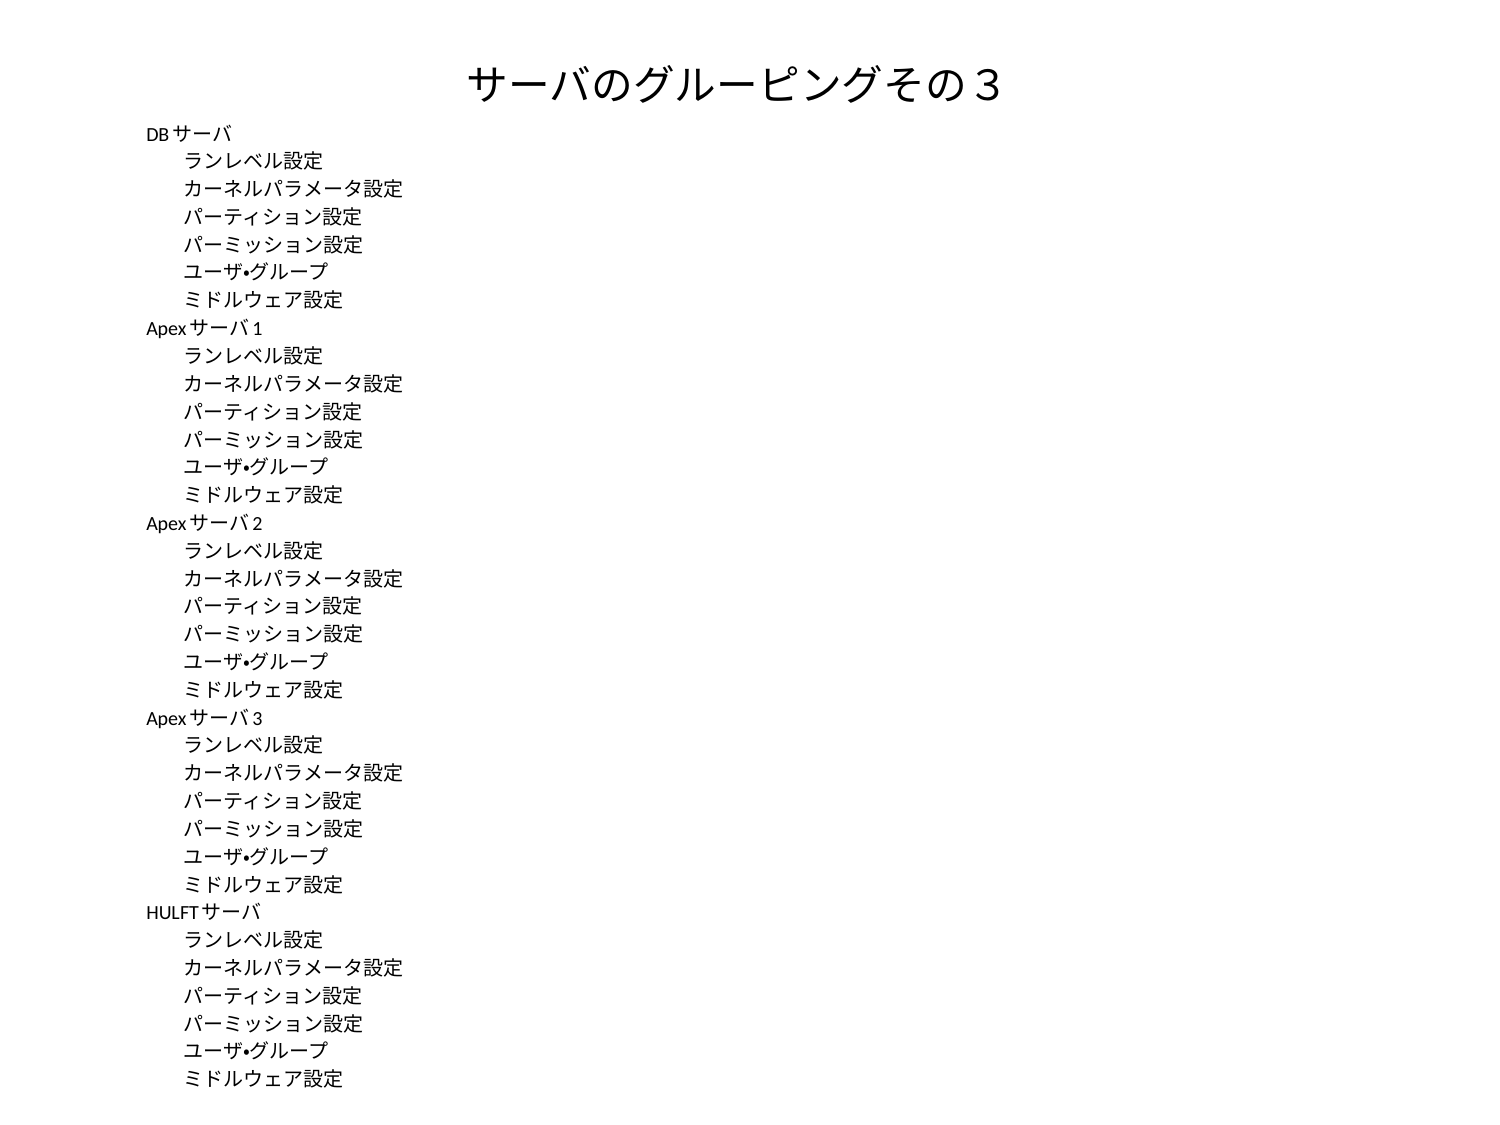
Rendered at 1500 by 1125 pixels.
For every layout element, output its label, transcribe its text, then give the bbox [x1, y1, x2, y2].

title サーバのグルーピングその３ [100, 30, 1376, 113]
subtitle DBサーバ ランレベル設定 カーネルパラメータ設定 パーティション設定 パーミッション設定 ユーザ・グループ ミドルウェア設定 Apexサーバ1 ランレベル設定 カーネルパラメータ設定 パーティション設定 パーミッション設定 ユーザ・グループ ミドルウェア設定 Apexサーバ2 ランレベル設定 カーネルパラメータ設定 パーティション設定 パーミッション設定 ユーザ・グループ ミドルウェア設定 Apexサーバ3 ランレベル設定 カーネルパラメータ設定 パーティション設定 パーミッション設定 ユーザ・グループ ミドルウェア設定 HULFTサーバ ランレベル設定 カーネルパラメータ設定 パーティション設定 パーミッション設定 ユーザ・グループ ミドルウェア設定 [88, 113, 1388, 1106]
